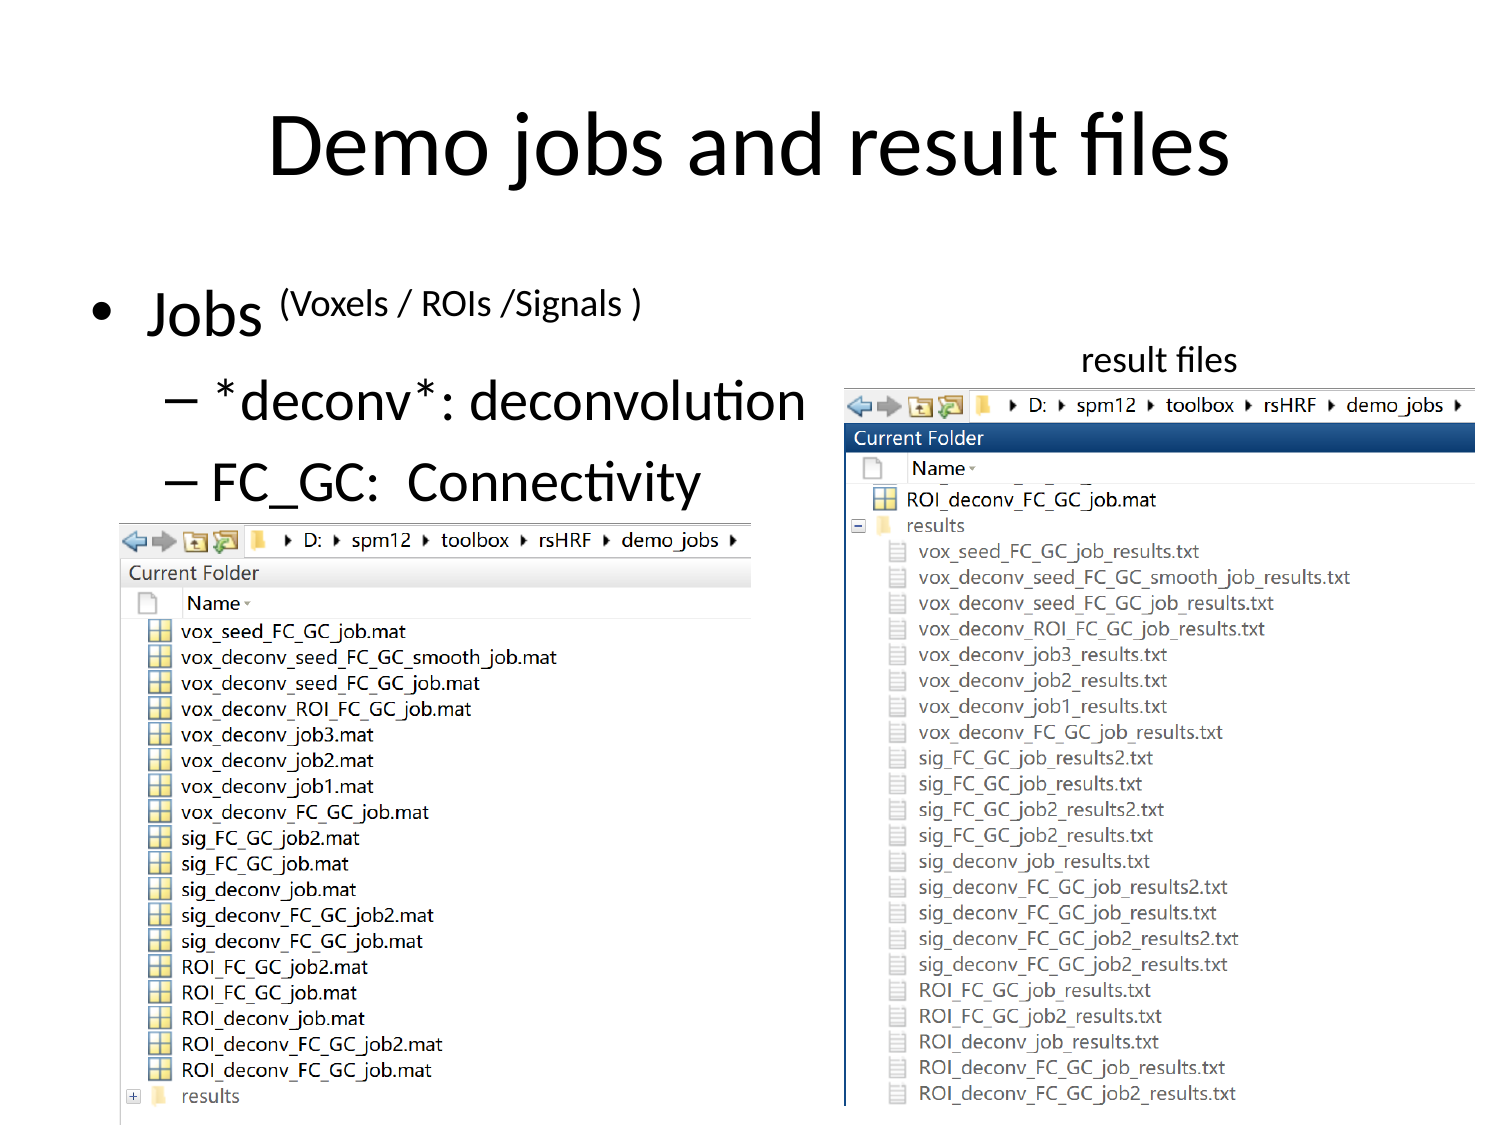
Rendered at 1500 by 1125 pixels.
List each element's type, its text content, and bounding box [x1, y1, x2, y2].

text_box result files [1066, 327, 1254, 386]
picture [119, 523, 752, 1125]
picture [844, 388, 1476, 1106]
list Jobs (Voxels / ROIs /Signals ) *deconv*: deconvolution FC_GC: Connectivity [75, 262, 1425, 1005]
title Demo jobs and result files [75, 45, 1425, 233]
